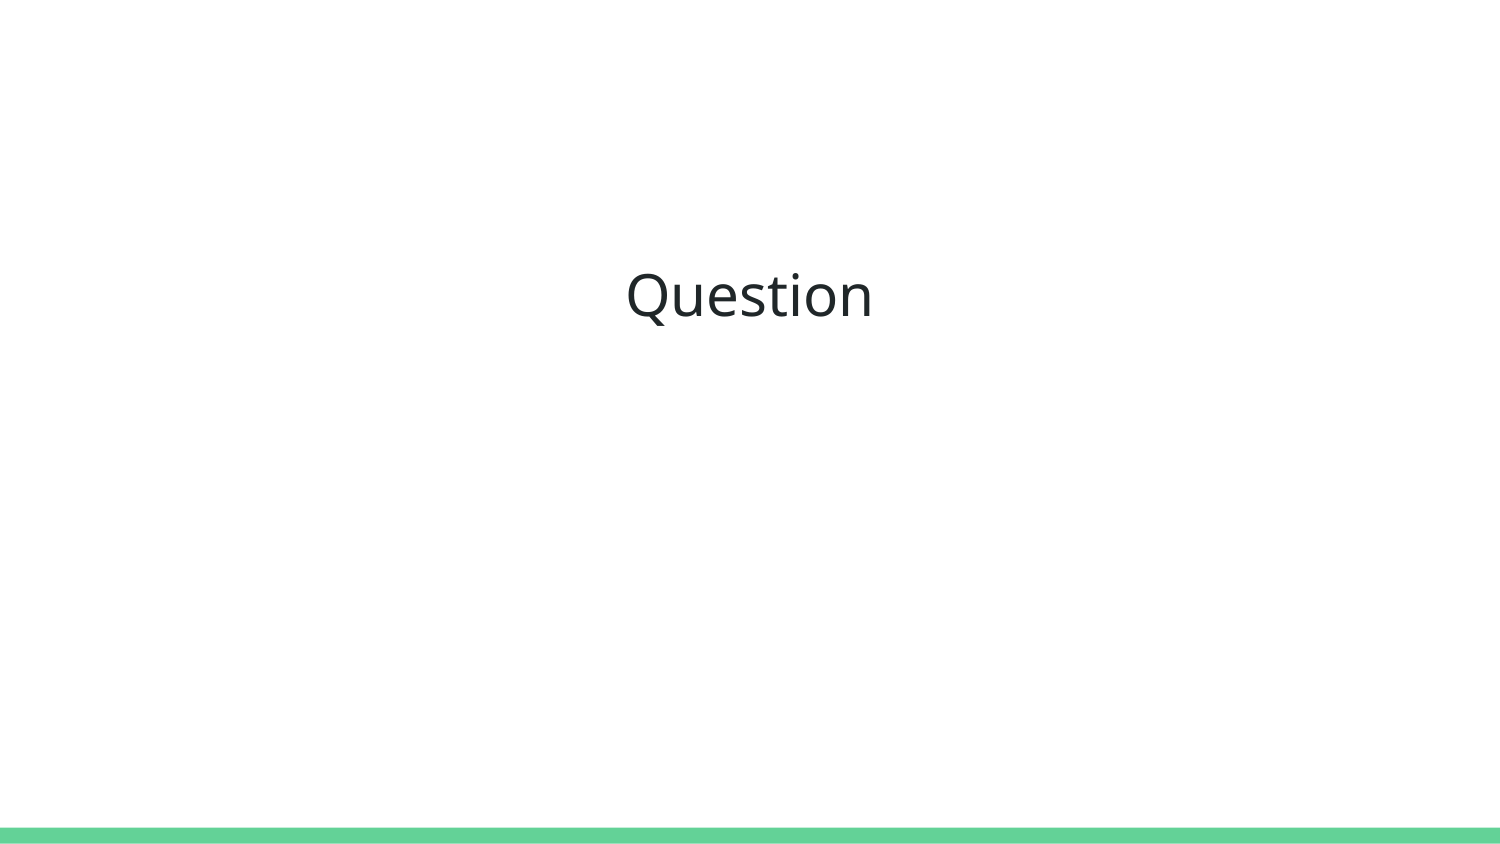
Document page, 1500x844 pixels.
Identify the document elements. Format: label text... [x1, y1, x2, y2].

title Question [51, 243, 1449, 341]
